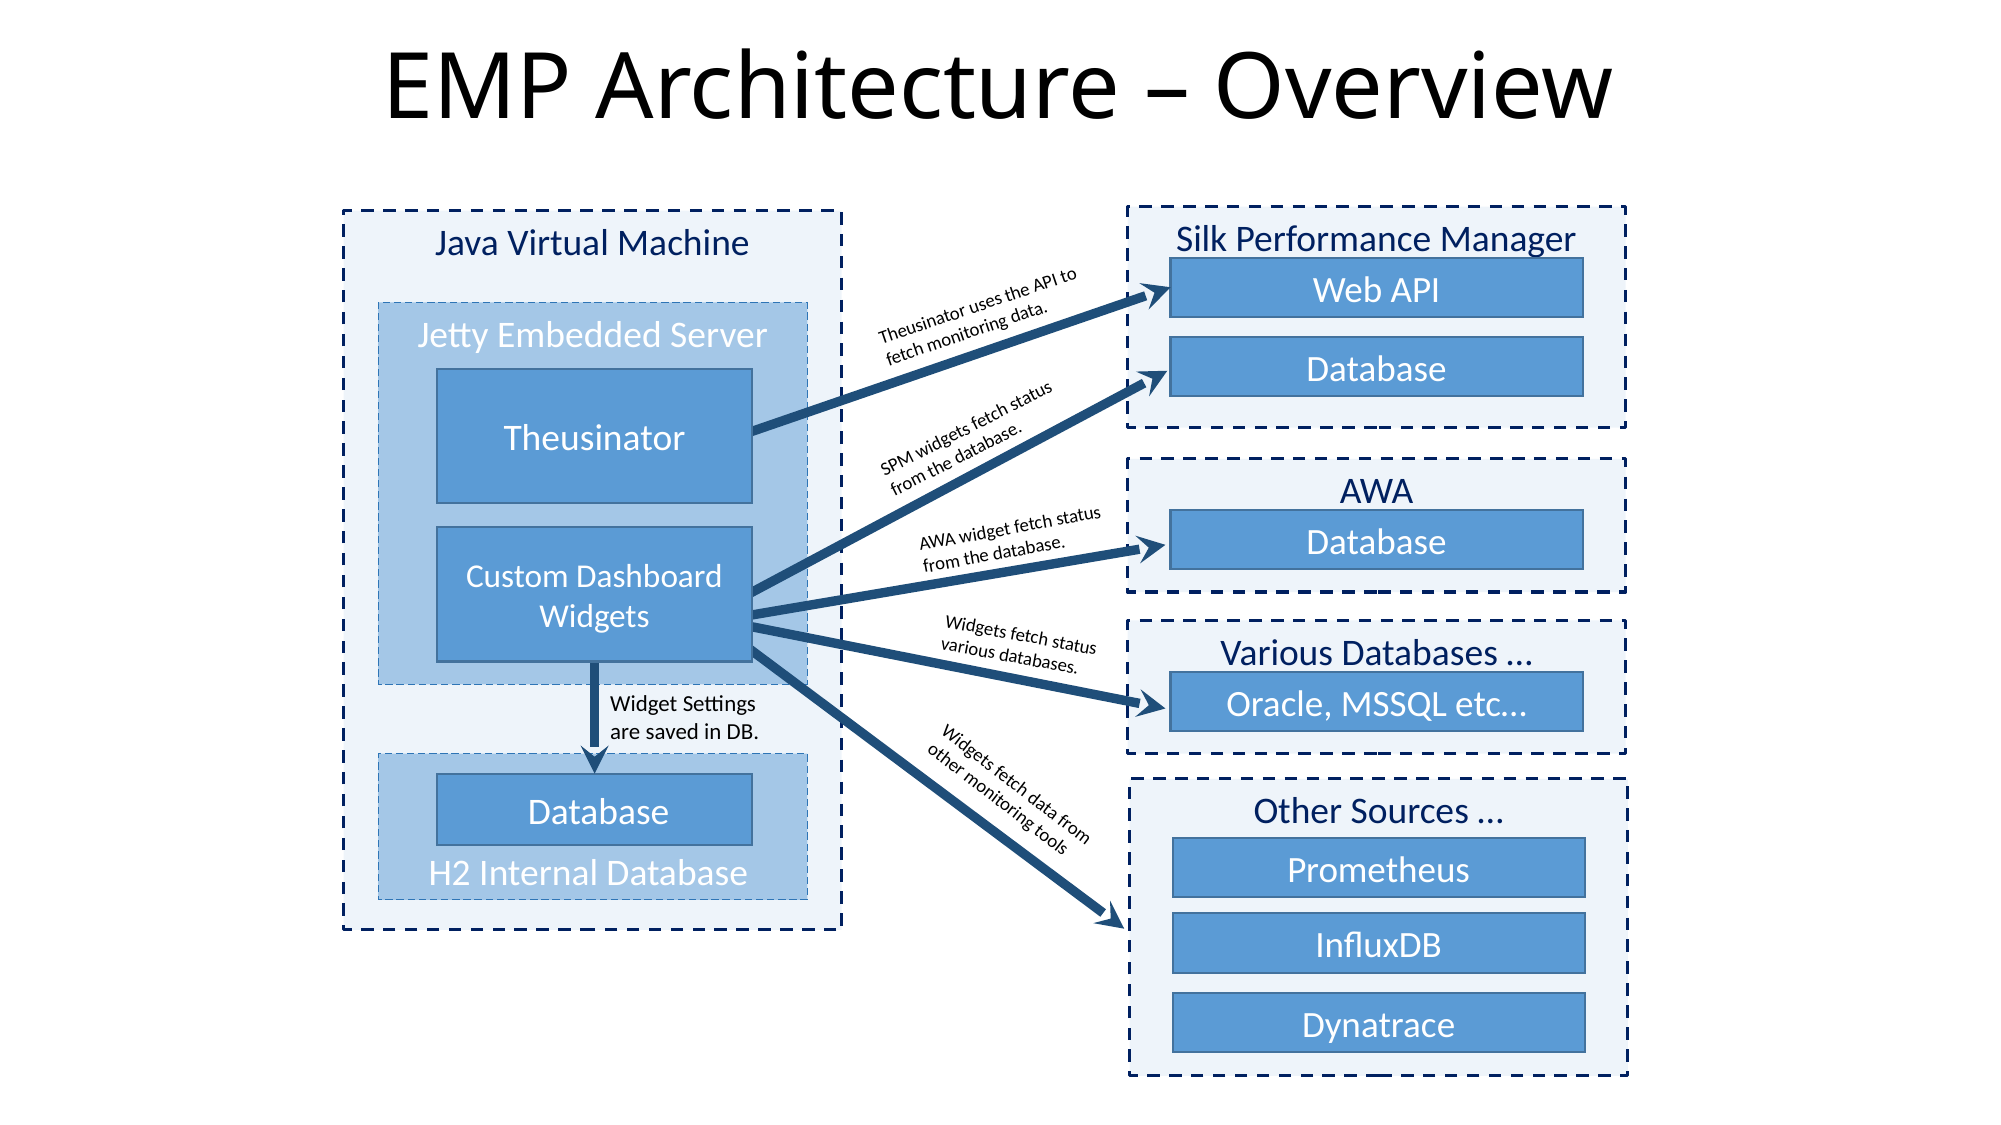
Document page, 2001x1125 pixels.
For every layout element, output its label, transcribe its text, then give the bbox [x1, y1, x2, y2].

text_box Database [436, 773, 744, 846]
text_box Various Databases … [1127, 620, 1626, 754]
title EMP Architecture – Overview [136, 30, 1861, 147]
text_box Theusinator [436, 368, 723, 504]
text_box Jetty Embedded Server [378, 302, 723, 685]
text_box AWA [1168, 458, 1626, 593]
text_box Custom Dashboard Widgets [436, 526, 753, 663]
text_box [723, 287, 1171, 442]
text_box Java Virtual Machine [343, 210, 842, 930]
text_box Dynatrace [1172, 992, 1586, 1053]
text_box Theusinator uses the API to fetch monitoring data. [969, 247, 1099, 287]
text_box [719, 620, 1166, 709]
text_box InfluxDB [1172, 912, 1586, 974]
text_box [744, 645, 1125, 929]
text_box Other Sources … [1129, 778, 1628, 1076]
text_box Silk Performance Manager [1127, 206, 1626, 428]
text_box Web API [1169, 257, 1584, 318]
text_box Widget Settings are saved in DB. [595, 681, 744, 752]
text_box Database [1169, 509, 1584, 570]
text_box Database [1171, 336, 1584, 397]
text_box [736, 544, 1166, 618]
text_box Prometheus [1172, 837, 1586, 898]
text_box Oracle, MSSQL etc… [1169, 671, 1584, 732]
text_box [722, 370, 1168, 608]
text_box H2 Internal Database [378, 753, 744, 900]
